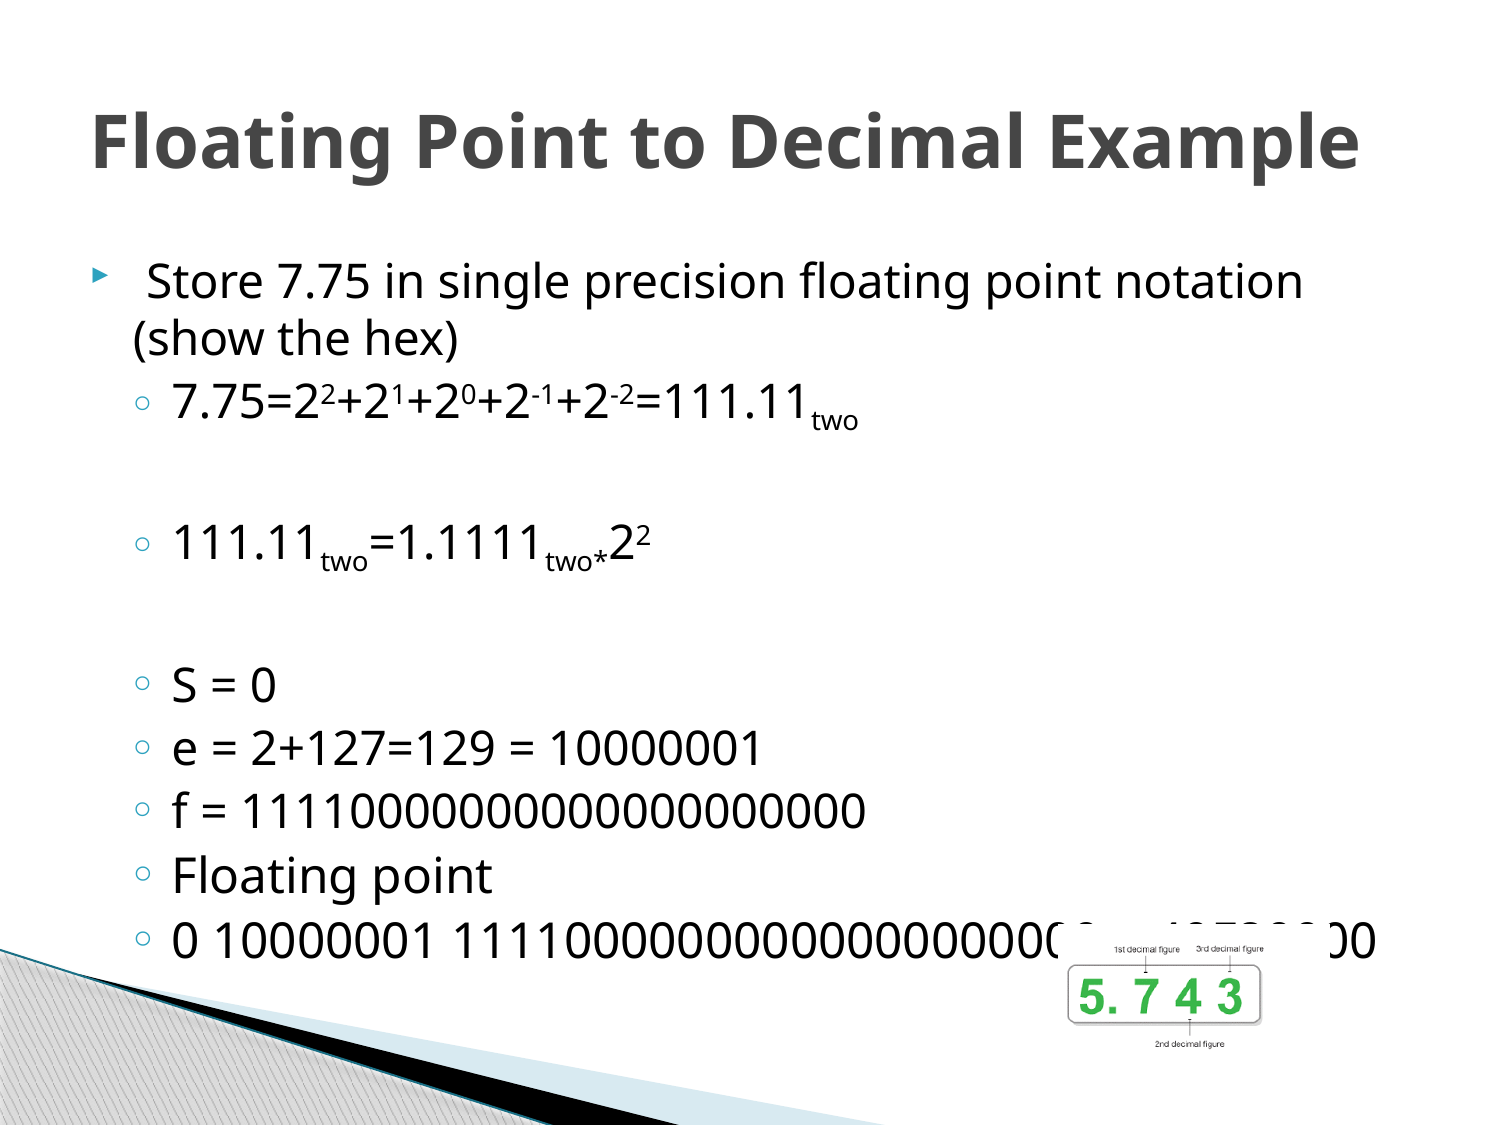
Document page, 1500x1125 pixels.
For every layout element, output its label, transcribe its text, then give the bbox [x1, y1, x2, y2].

picture [1058, 924, 1330, 1067]
list Store 7.75 in single precision floating point notation (show the hex) 7.75=22+21+20+2-1+2-2=111.11two 111.11two=1.1111two*22 S = 0 e = 2+127=129 = 10000001 f = 11110000000000000000000 Floating point 0 10000001 11110000000000000000000 = 40F80000 [75, 243, 1425, 986]
title Floating Point to Decimal Example [75, 45, 1425, 233]
